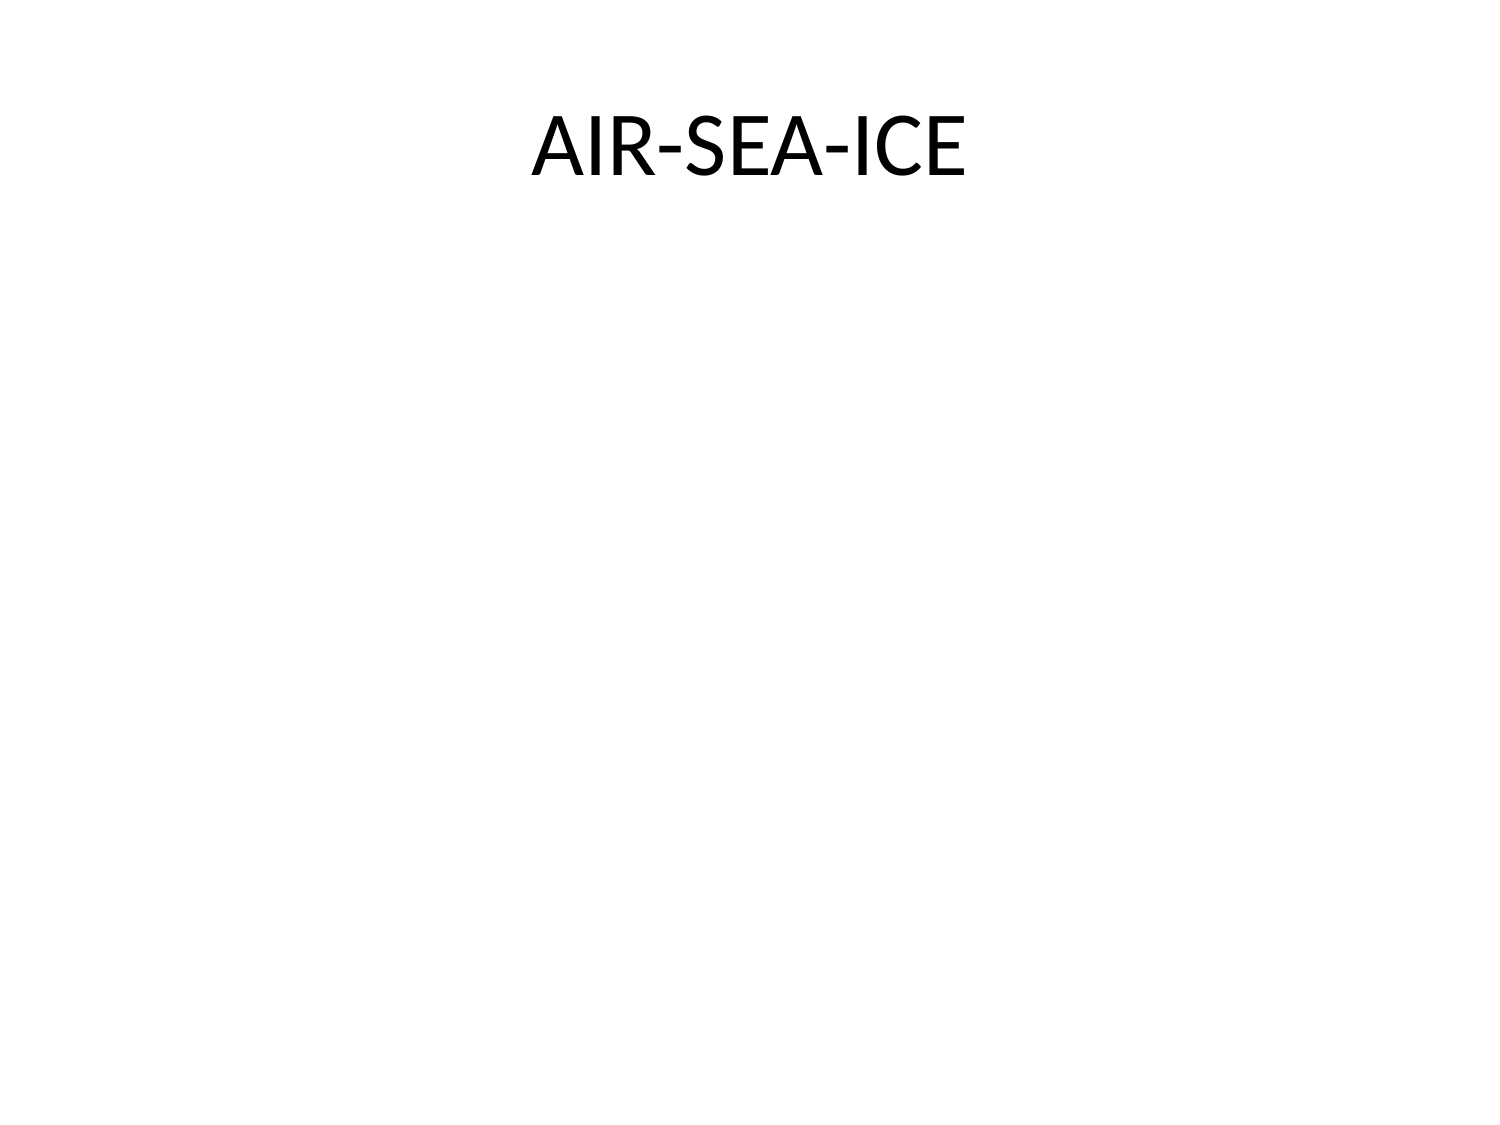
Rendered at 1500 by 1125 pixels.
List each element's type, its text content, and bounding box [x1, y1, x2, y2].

title AIR-SEA-ICE [75, 45, 1425, 233]
